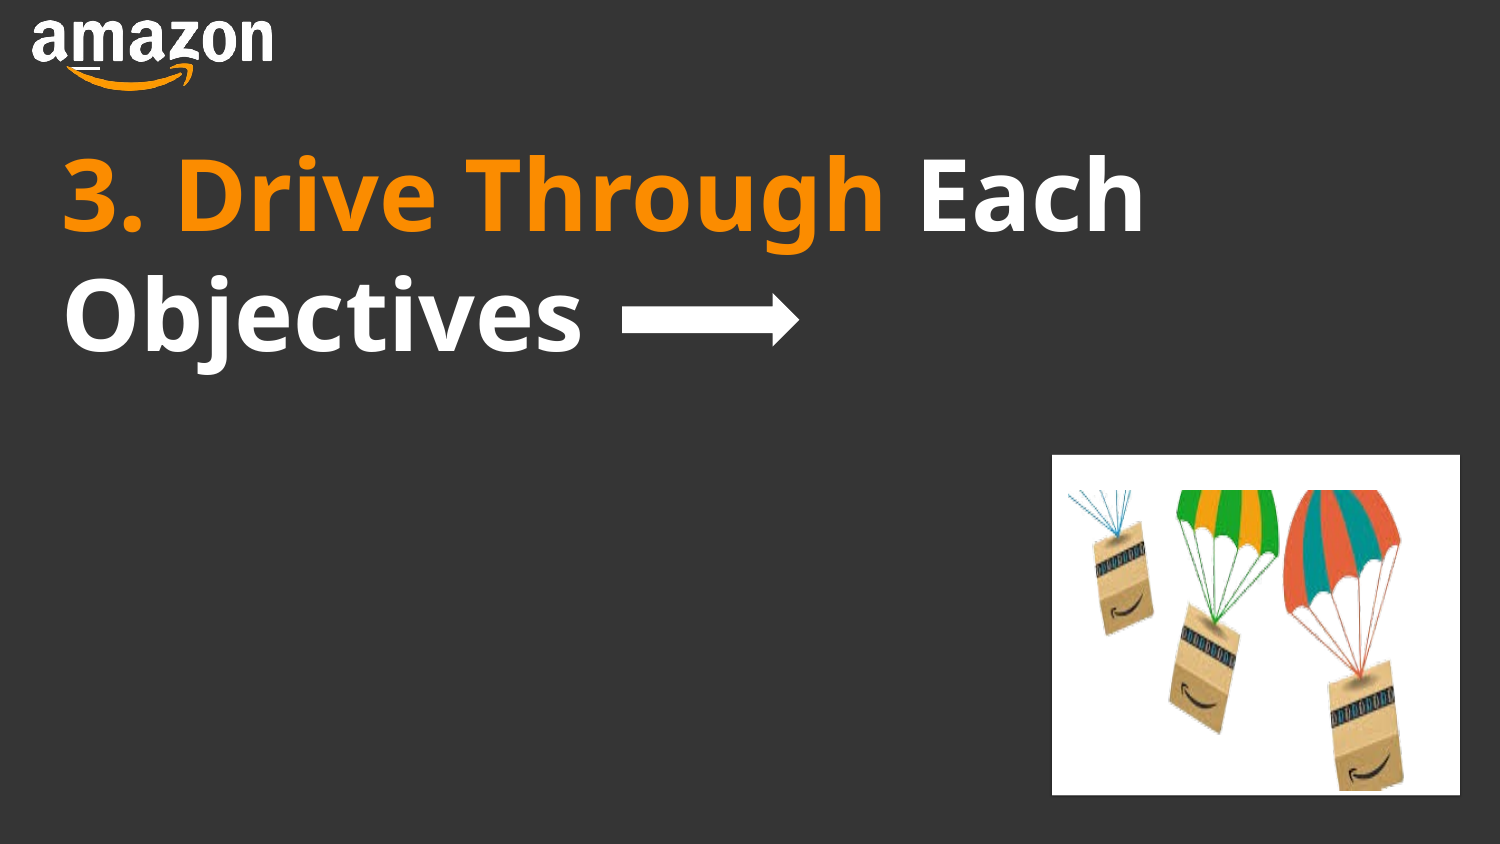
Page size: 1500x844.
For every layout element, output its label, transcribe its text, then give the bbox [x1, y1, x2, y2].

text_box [1034, 440, 1477, 809]
text_box [622, 292, 800, 347]
title 3. Drive Through Each Objectives [46, 116, 1461, 746]
picture [32, 19, 272, 92]
picture [1067, 490, 1444, 792]
